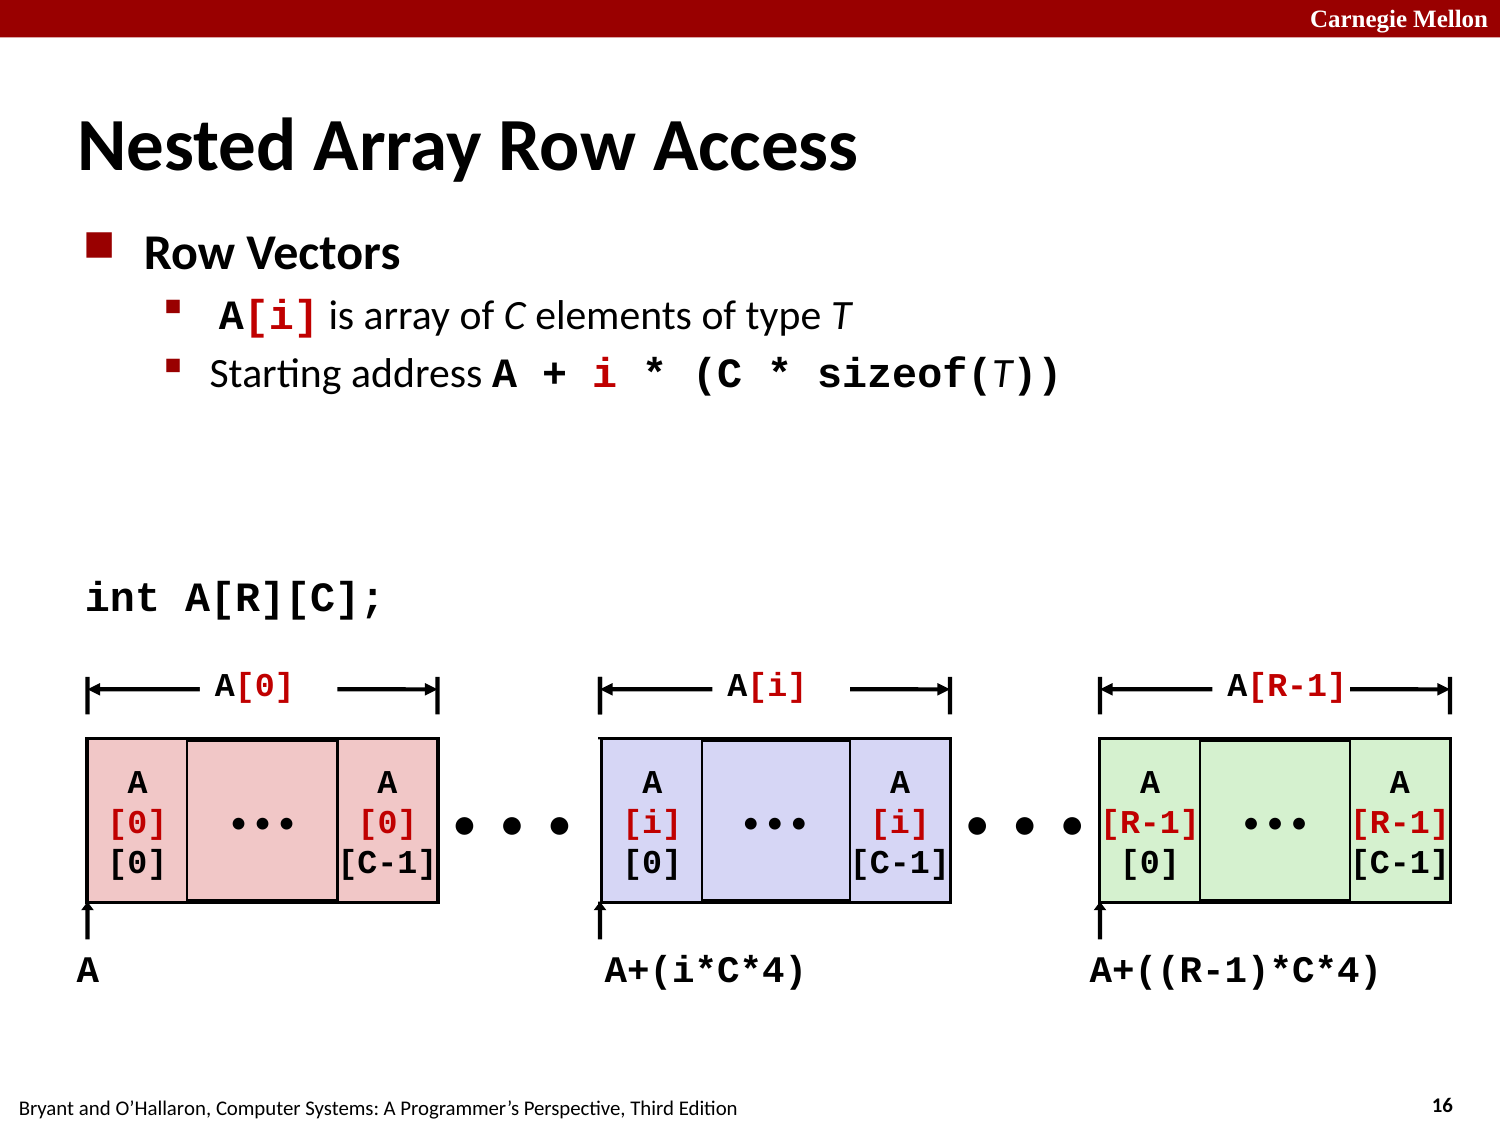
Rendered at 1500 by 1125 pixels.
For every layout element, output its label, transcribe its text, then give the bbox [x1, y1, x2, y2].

text_box • • • [441, 739, 594, 902]
list Row Vectors A[i] is array of C elements of type T Starting address A + i * (C * sizeof(T)) [72, 211, 1188, 451]
text_box [81, 906, 94, 940]
text_box A [55, 937, 121, 998]
text_box A+((R-1)*C*4) [1074, 937, 1450, 998]
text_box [1099, 651, 1451, 903]
text_box A+(i*C*4) [589, 937, 888, 998]
text_box • • • [954, 739, 1094, 902]
text_box [1093, 907, 1107, 940]
text_box [593, 907, 607, 937]
text_box int A[R][C]; [69, 562, 400, 628]
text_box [87, 651, 438, 903]
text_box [599, 651, 951, 903]
title Nested Array Row Access [62, 93, 1201, 188]
